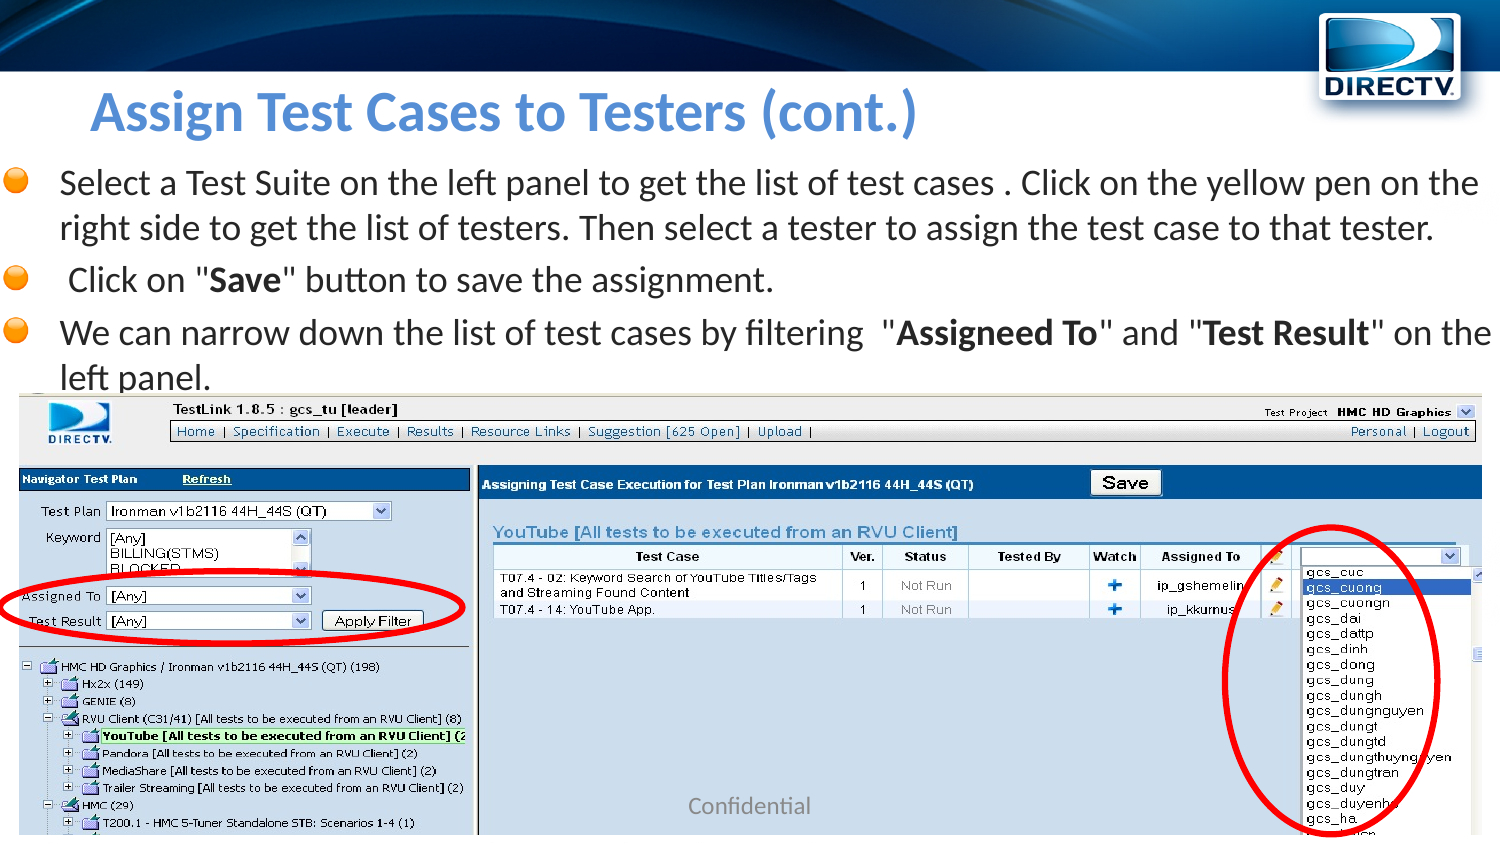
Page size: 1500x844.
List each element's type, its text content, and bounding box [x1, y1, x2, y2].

picture [2, 264, 29, 291]
text_box [0, 595, 13, 620]
picture [2, 316, 29, 344]
picture [0, 393, 1500, 844]
list Select a Test Suite on the left panel to get the list of test cases . Click on the yellow pen on the right side to get the list of testers. Then select a tester to assign the test case to that tester. Click on "Save" button to save the assignment. We can narrow down the list of test cases by filtering "Assigneed To" and "Test Result" on the left panel. [0, 149, 1500, 441]
title Assign Test Cases to Testers (cont.) [74, 37, 1426, 149]
picture [2, 166, 29, 194]
picture [0, 0, 1500, 149]
